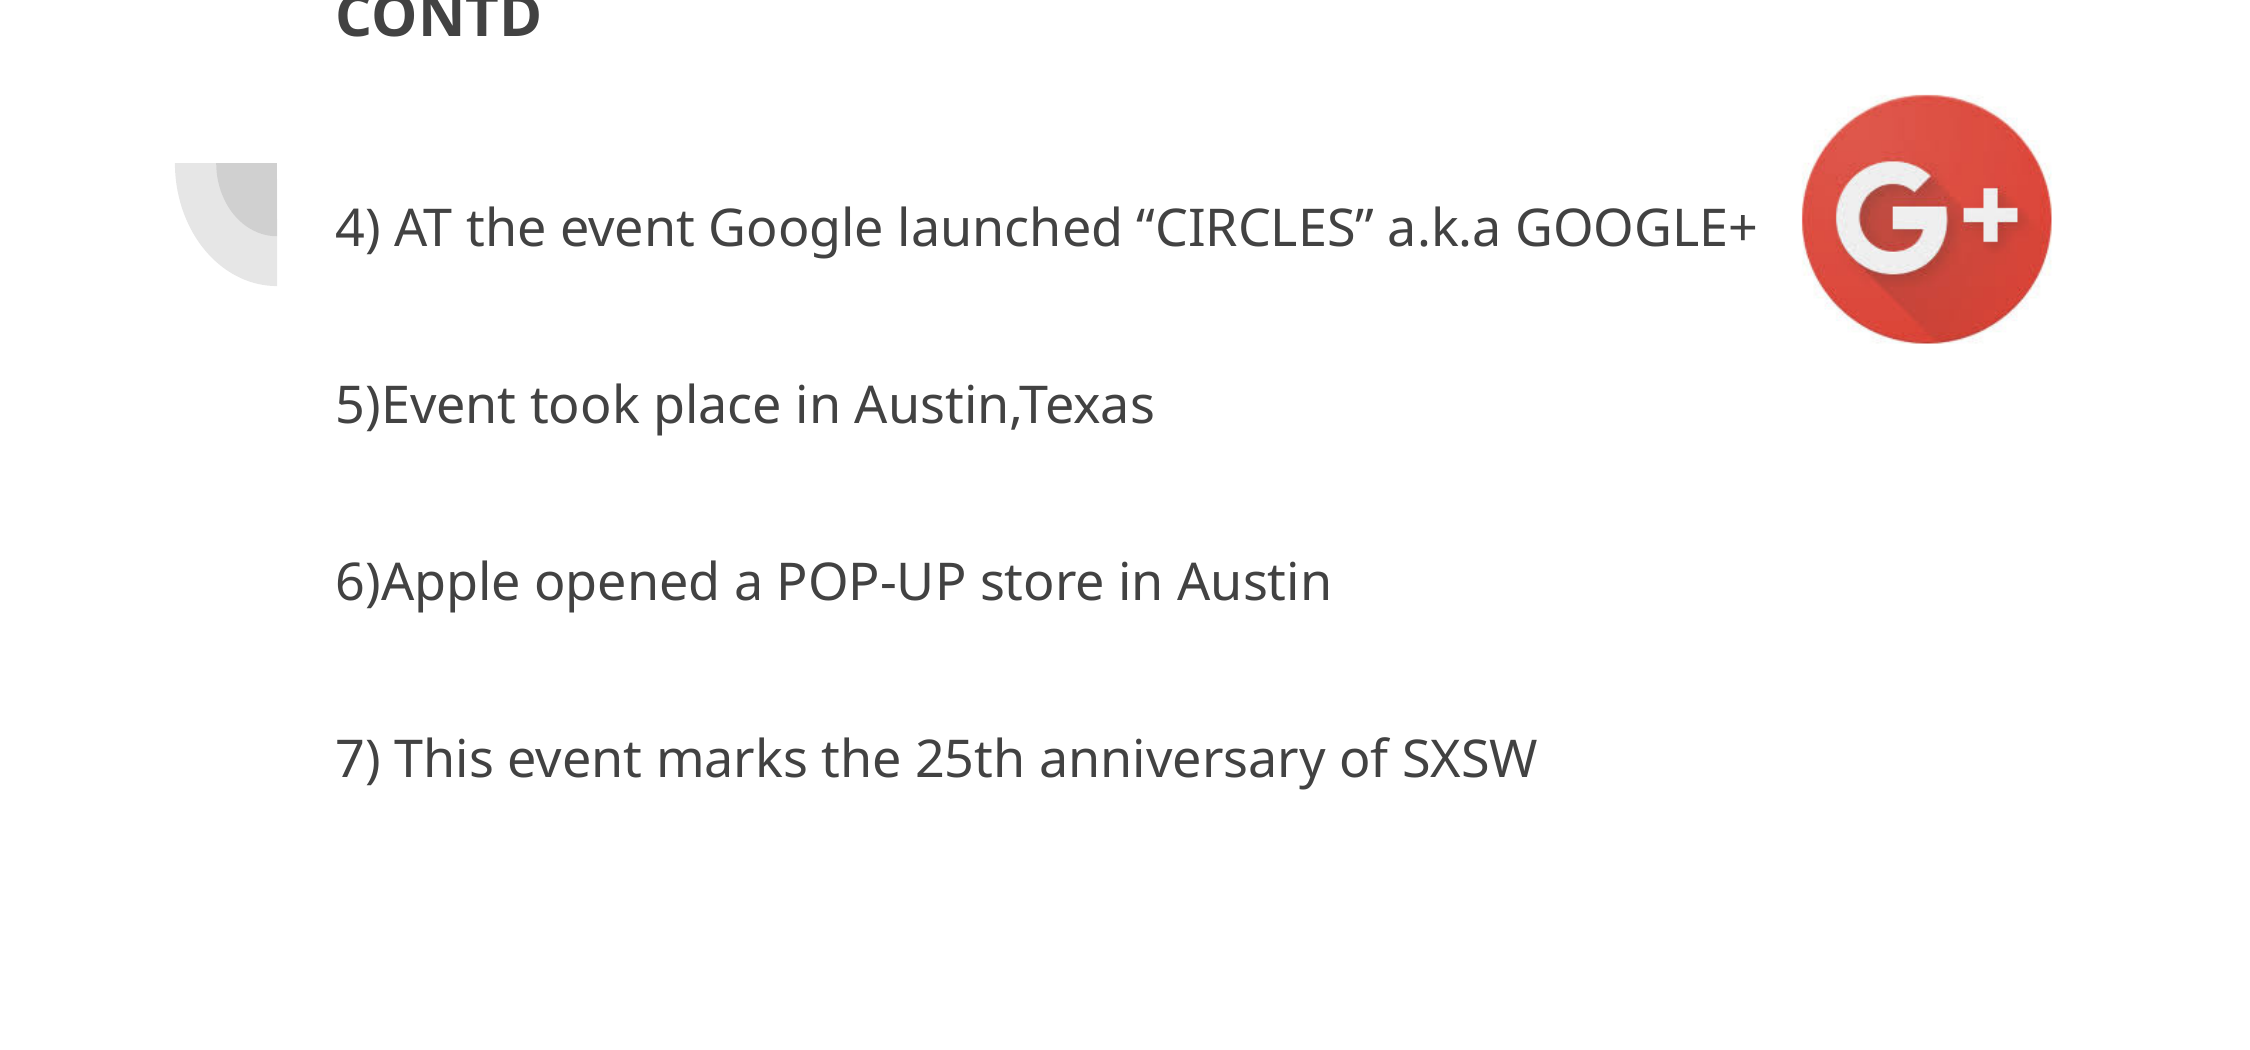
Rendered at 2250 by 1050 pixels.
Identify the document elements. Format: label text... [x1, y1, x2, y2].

list 4) AT the event Google launched “CIRCLES” a.k.a GOOGLE+ 5)Event took place in Austin,Texas 6)Apple opened a POP-UP store in Austin 7) This event marks the 25th anniversary of SXSW [320, 98, 2051, 926]
picture [1791, 83, 2063, 356]
